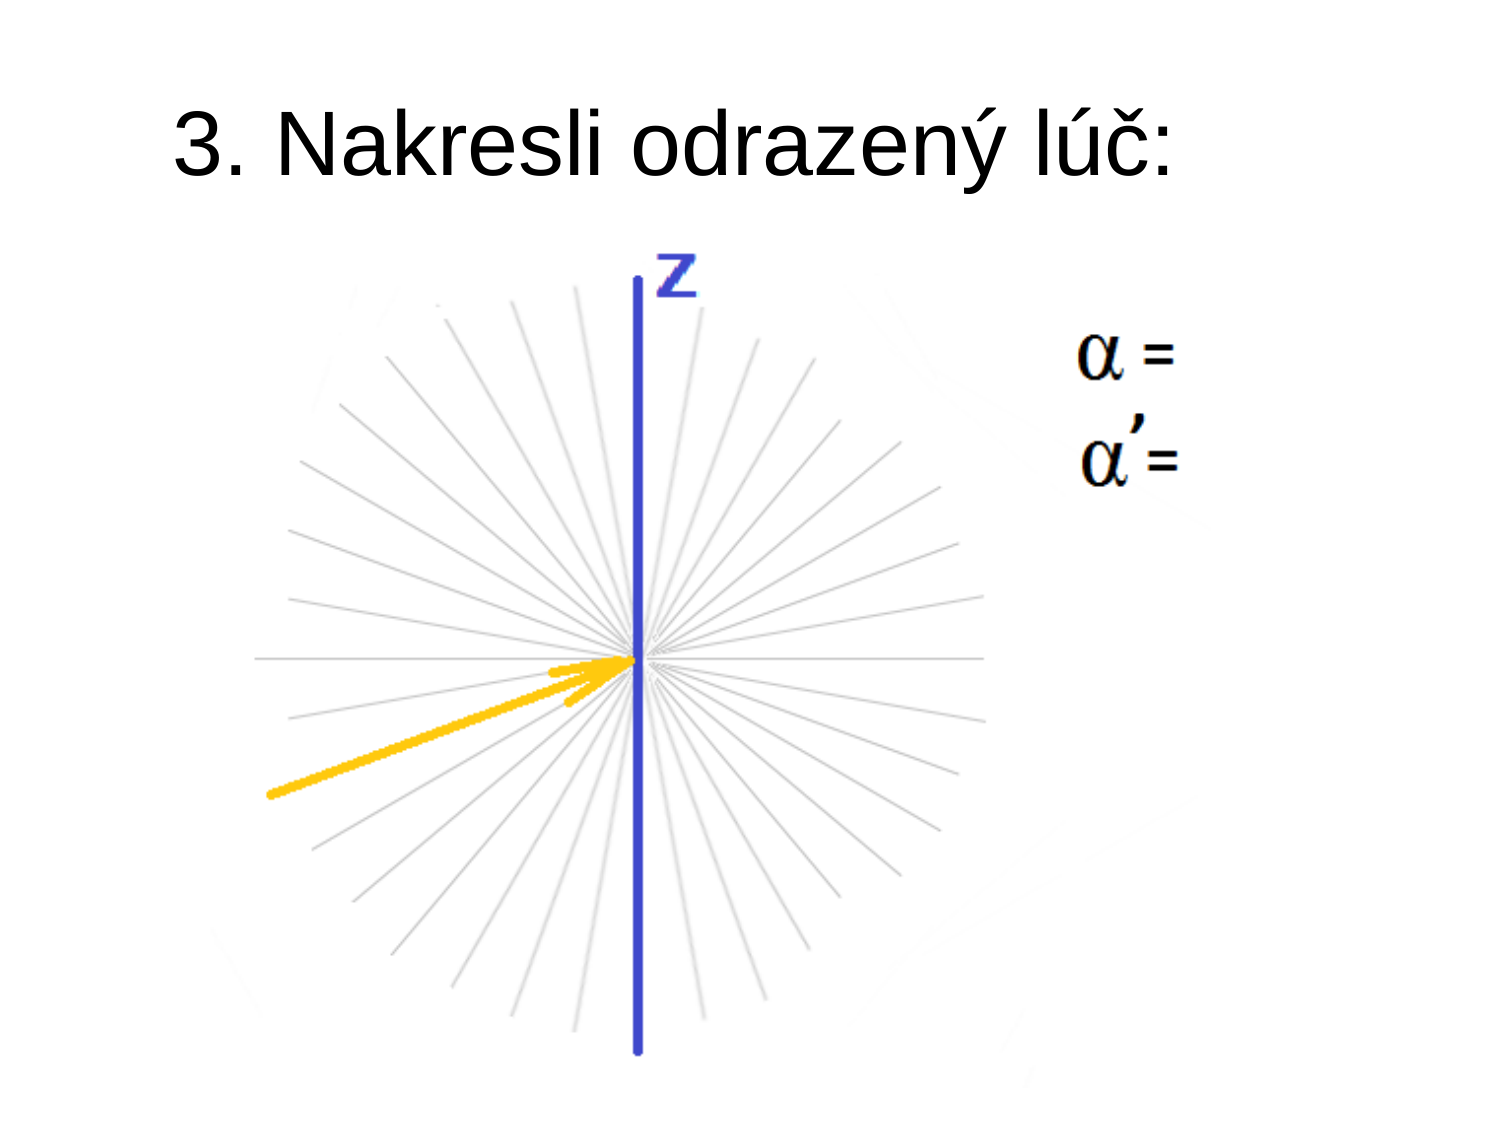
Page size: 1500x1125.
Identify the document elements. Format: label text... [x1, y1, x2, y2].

title 3. Nakresli odrazený lúč: [0, 45, 1350, 233]
picture [194, 207, 1211, 1088]
